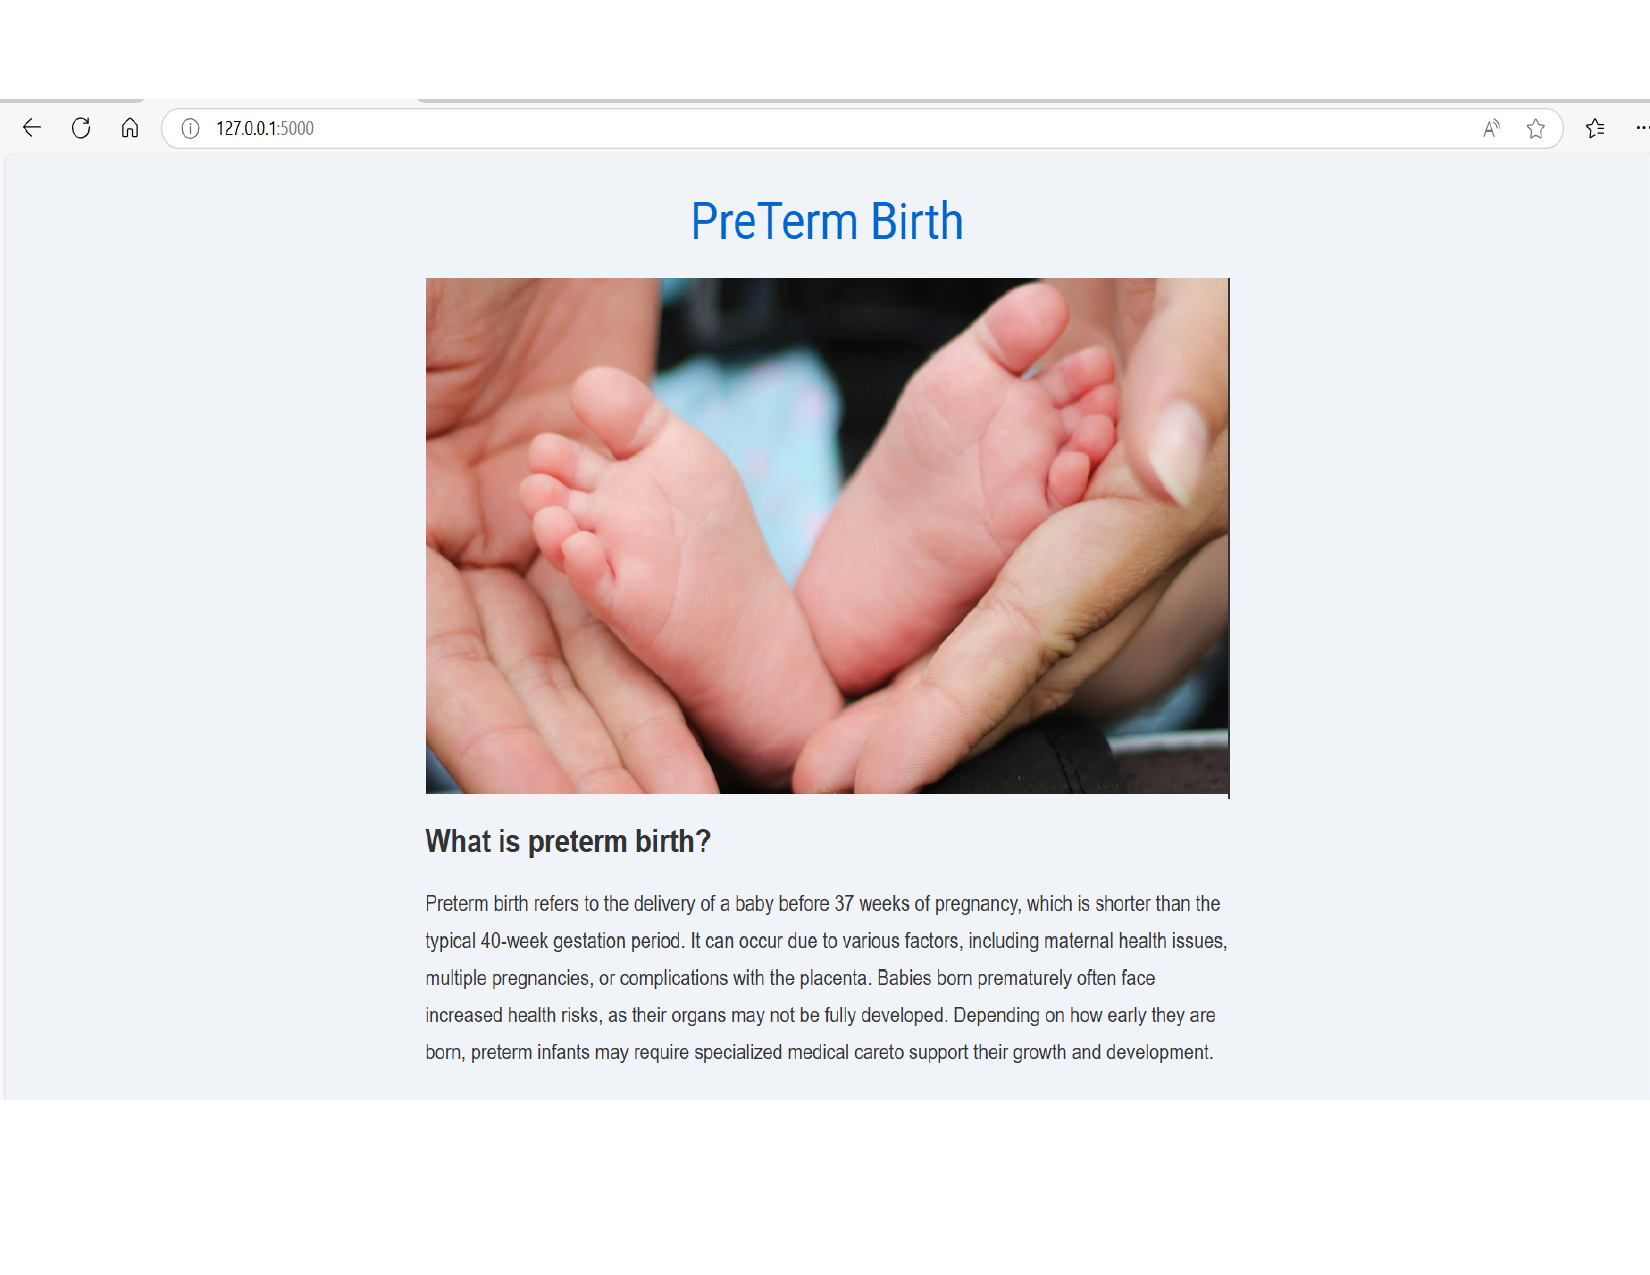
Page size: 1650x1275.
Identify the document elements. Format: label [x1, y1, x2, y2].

picture [0, 99, 1650, 1101]
